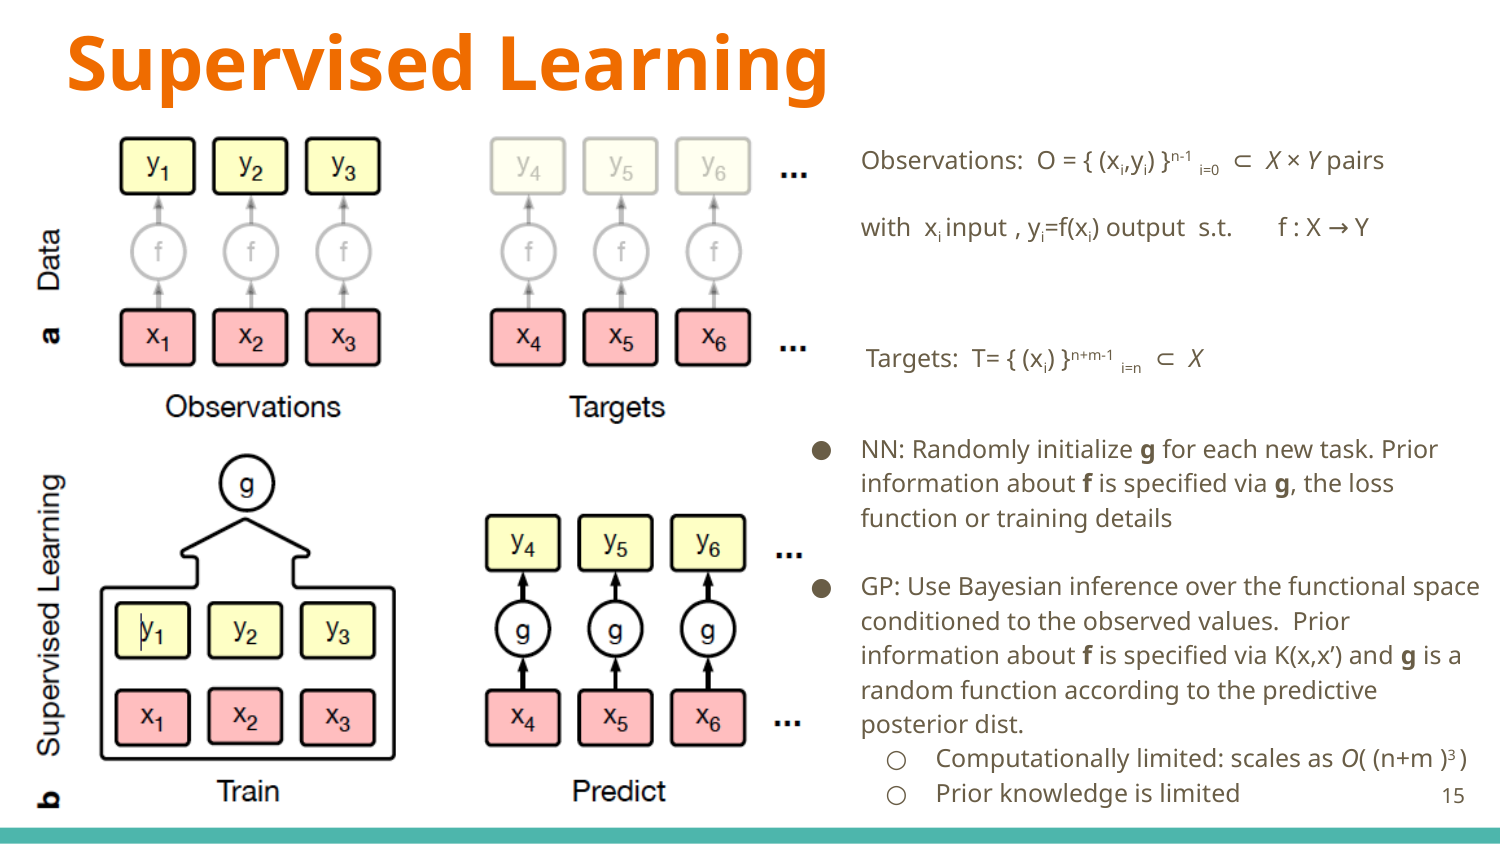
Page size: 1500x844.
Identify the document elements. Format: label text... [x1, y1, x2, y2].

slide_number ‹#› [1389, 764, 1480, 830]
list NN: Randomly initialize g for each new task. Prior information about f is specified via g, the loss function or training details GP: Use Bayesian inference over the functional space conditioned to the observed values. Prior information about f is specified via K(x,x’) and g is a random function according to the predictive posterior dist. Computationally limited: scales as O( (n+m )3 ) Prior knowledge is limited [837, 413, 1500, 819]
title Supervised Learning [51, 0, 1449, 116]
list Observations: O = { (xi,yi) }n-1 i=0 ⊂ X × Y pairs with xi input , yi=f(xi) output s.t. f : X → Y [845, 141, 1463, 249]
picture [24, 115, 834, 819]
list Targets: T= { (xi) }n+m-1 i=n ⊂ X [850, 305, 1468, 414]
